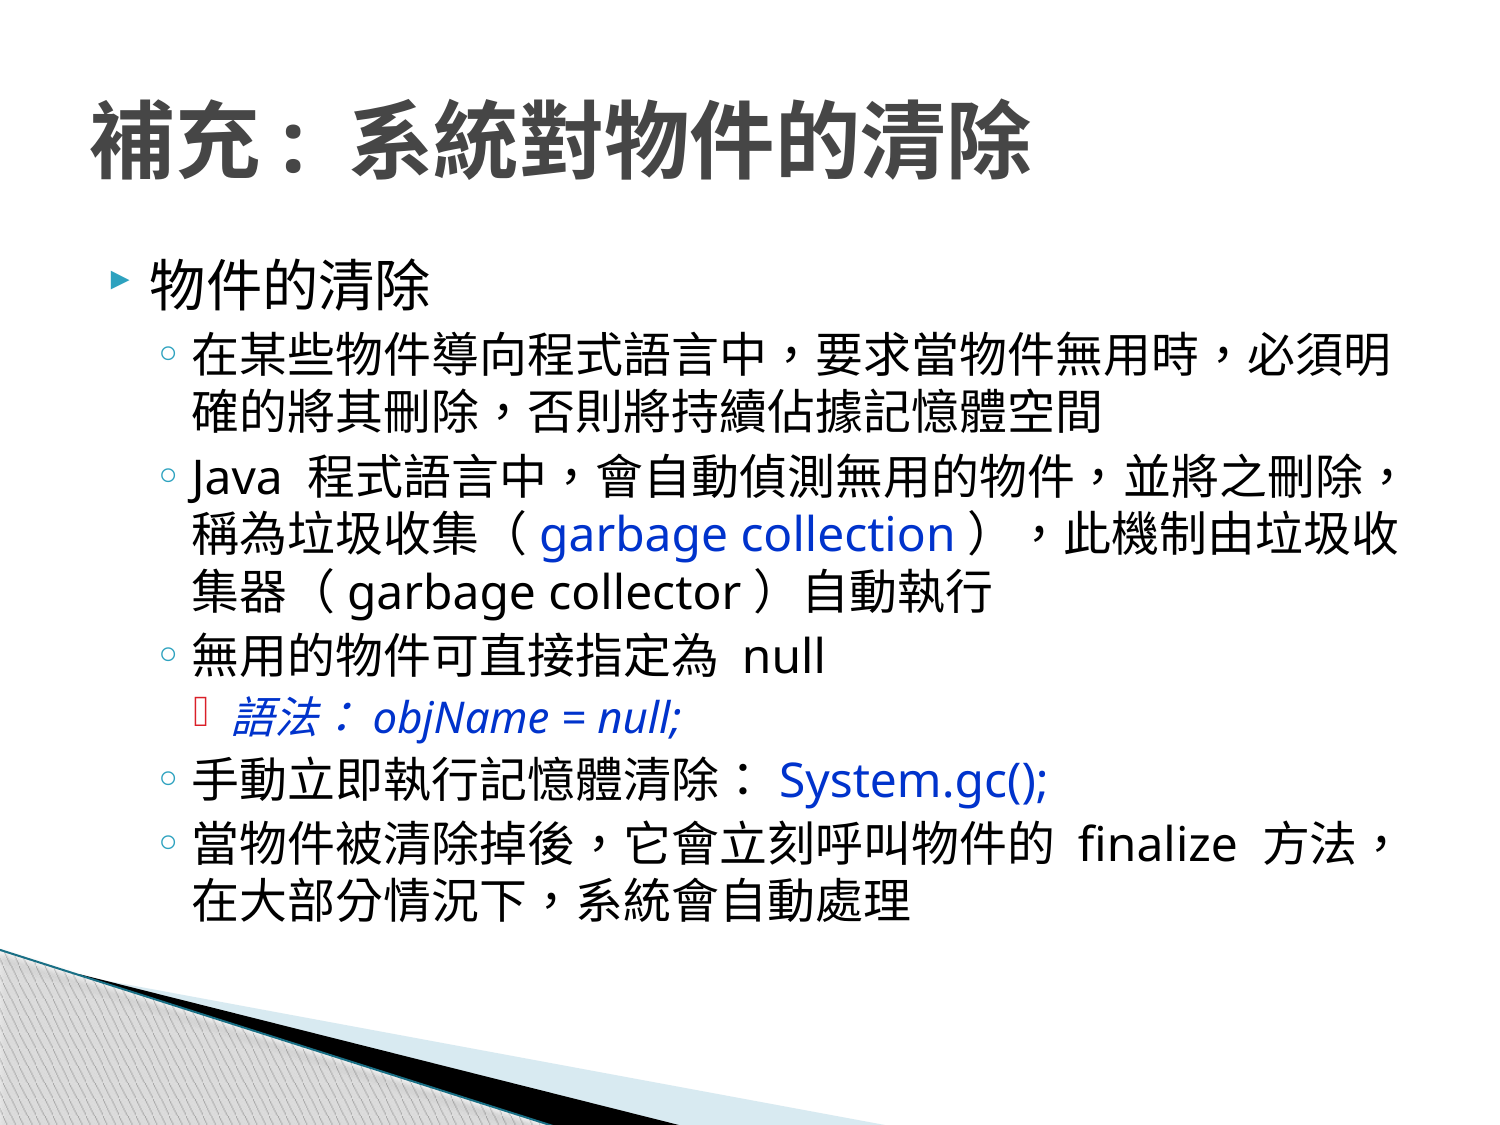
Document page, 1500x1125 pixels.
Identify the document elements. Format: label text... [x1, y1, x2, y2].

title 補充: 系統對物件的清除 [75, 45, 1425, 233]
list 物件的清除 在某些物件導向程式語言中，要求當物件無用時，必須明確的將其刪除，否則將持續佔據記憶體空間 Java 程式語言中，會自動偵測無用的物件，並將之刪除，稱為垃圾收集（garbage collection），此機制由垃圾收集器（garbage collector）自動執行 無用的物件可直接指定為 null 語法：objName = null; 手動立即執行記憶體清除：System.gc(); 當物件被清除掉後，它會立刻呼叫物件的 finalize 方法，在大部分情況下，系統會自動處理 [75, 243, 1425, 986]
